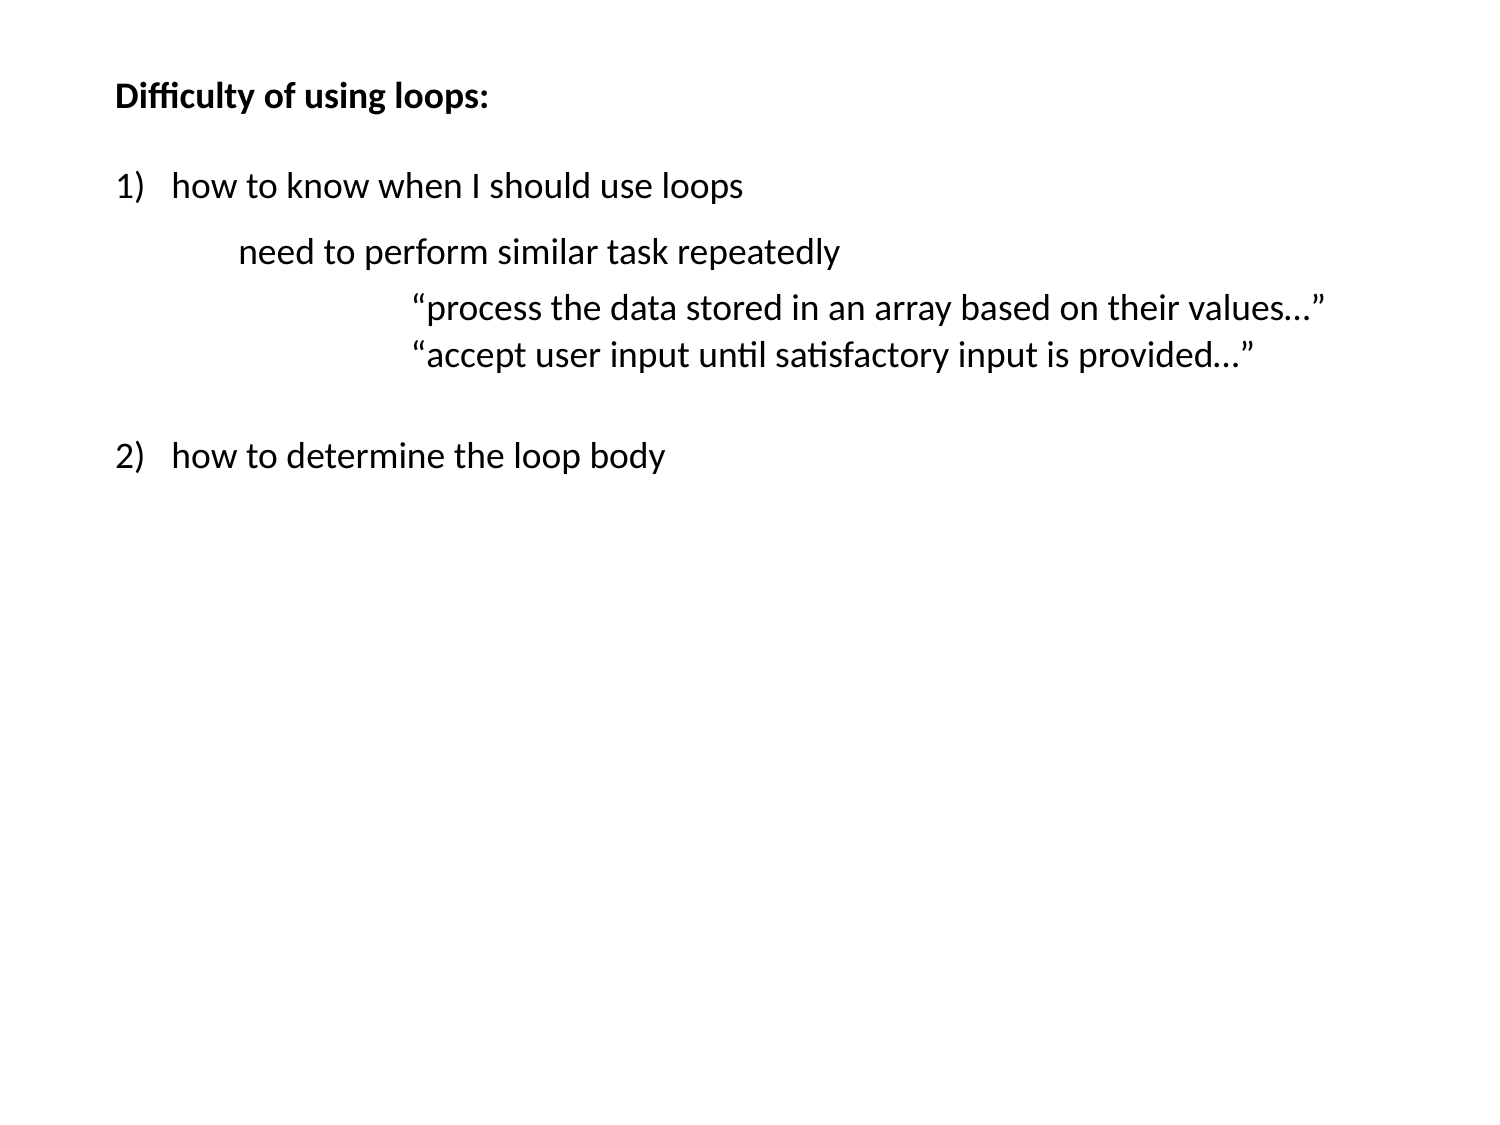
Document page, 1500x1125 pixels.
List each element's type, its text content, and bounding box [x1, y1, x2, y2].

text_box “process the data stored in an array based on their values…” [395, 275, 1343, 336]
text_box “accept user input until satisfactory input is provided…” [395, 323, 1272, 383]
text_box Difficulty of using loops: how to know when I should use loops how to determine the loop body [100, 64, 760, 484]
text_box need to perform similar task repeatedly [223, 220, 857, 280]
